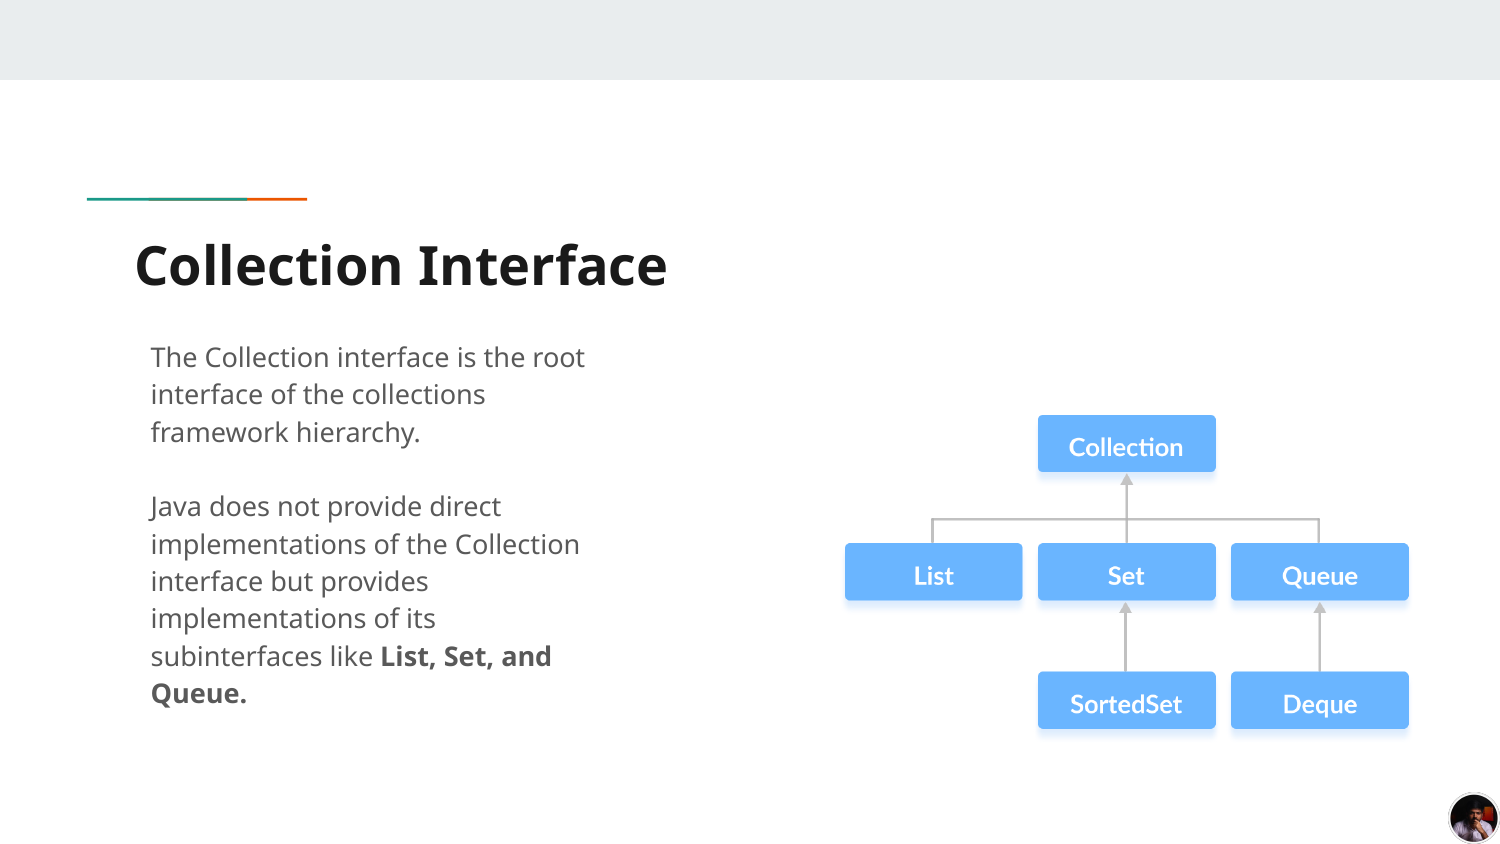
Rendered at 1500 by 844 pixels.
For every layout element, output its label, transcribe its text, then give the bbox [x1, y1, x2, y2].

picture [814, 384, 1439, 759]
title Collection Interface [119, 216, 1381, 305]
text_box The Collection interface is the root interface of the collections framework hierarchy. Java does not provide direct implementations of the Collection interface but provides implementations of its subinterfaces like List, Set, and Queue. [135, 320, 629, 822]
picture [1448, 792, 1500, 844]
